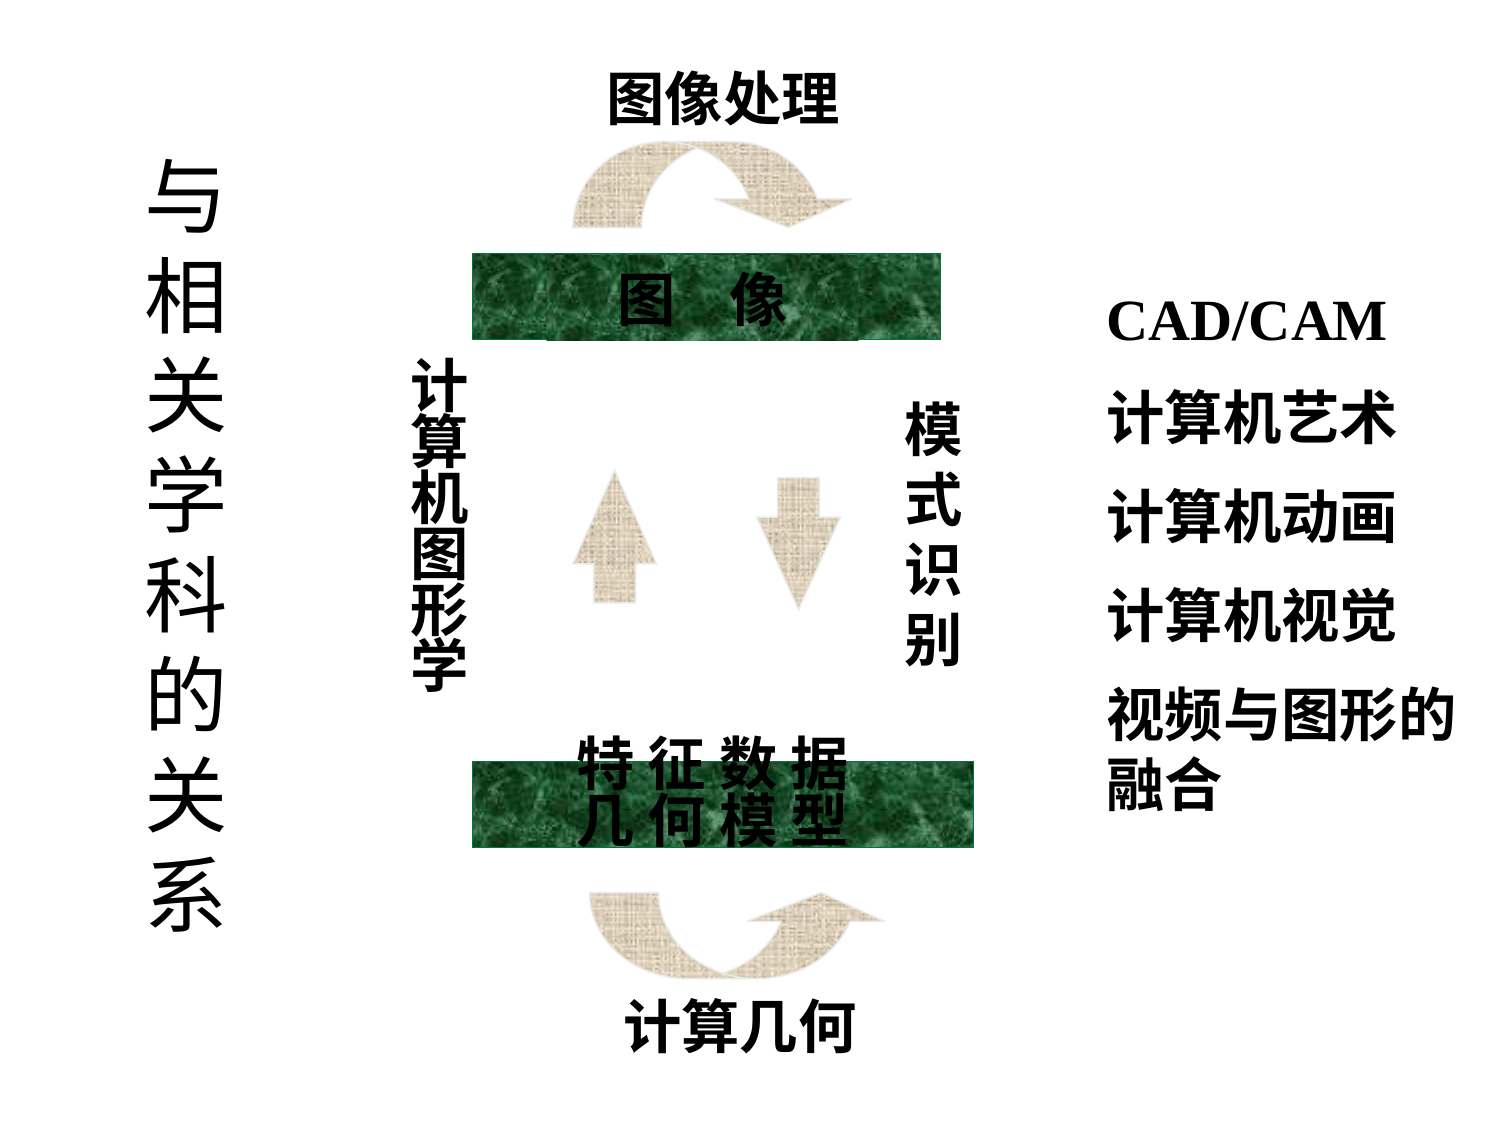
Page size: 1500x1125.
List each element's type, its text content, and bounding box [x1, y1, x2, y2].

title 与相关学科的关系 [129, 130, 284, 957]
text_box CAD/CAM 计算机艺术 计算机动画 计算机视觉 视频与图形的融合 [1092, 274, 1500, 826]
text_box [395, 54, 1023, 1069]
